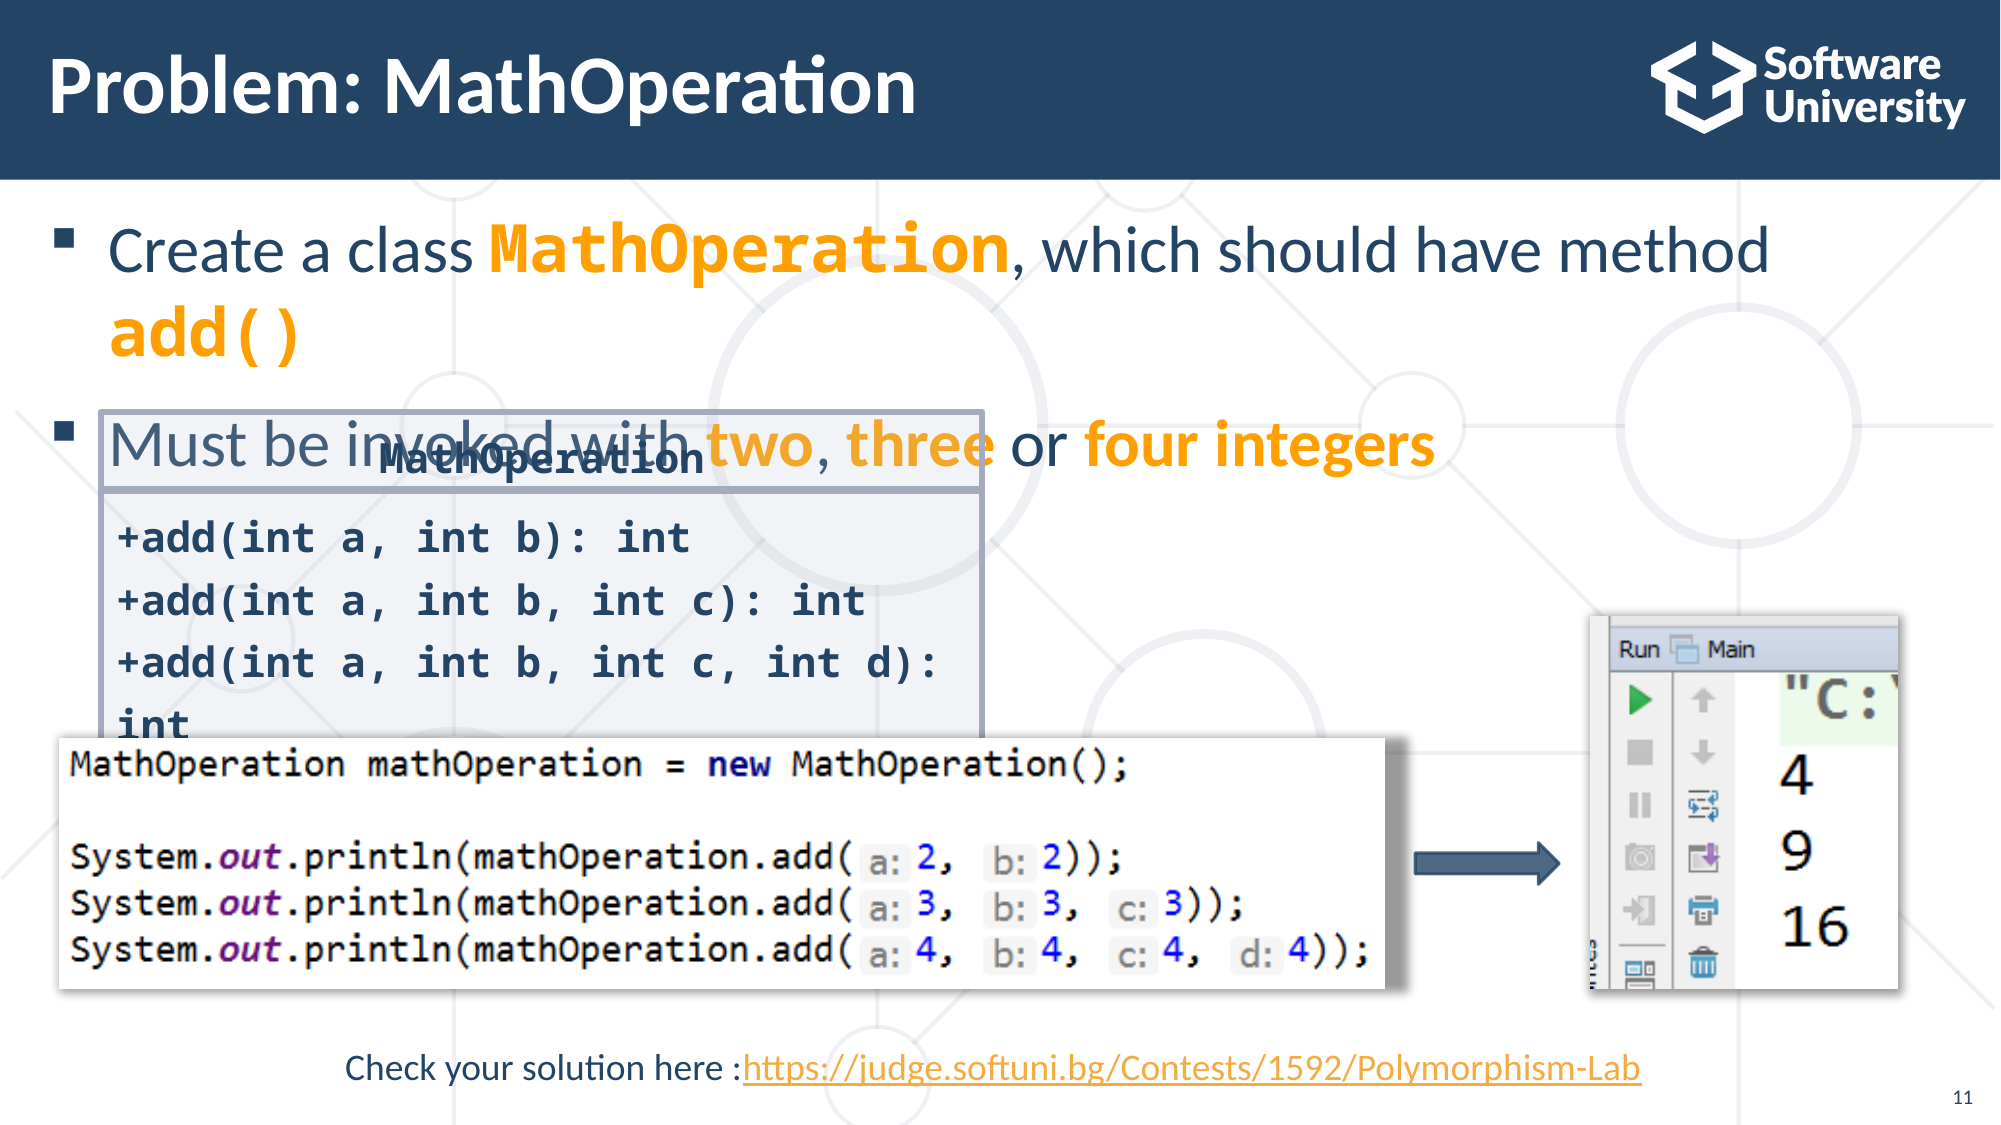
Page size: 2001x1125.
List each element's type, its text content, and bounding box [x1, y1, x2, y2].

text_box +add(int a, int b): int +add(int a, int b, int c): int +add(int a, int b, int c, int d): int [101, 490, 983, 730]
text_box [1413, 840, 1562, 887]
title Problem: MathOperation [31, 16, 1625, 162]
picture [1589, 616, 1898, 989]
picture [59, 737, 1385, 990]
text_box Check your solution here :https://judge.softuni.bg/Contests/1592/Polymorphism-Lab [124, 1035, 1863, 1096]
picture [1651, 41, 1966, 134]
list Create a class MathOperation, which should have method add() Must be invoked with two, three or four integers [31, 196, 1970, 1104]
text_box MathOperation [101, 411, 983, 490]
slide_number 11 [1927, 1067, 1989, 1117]
